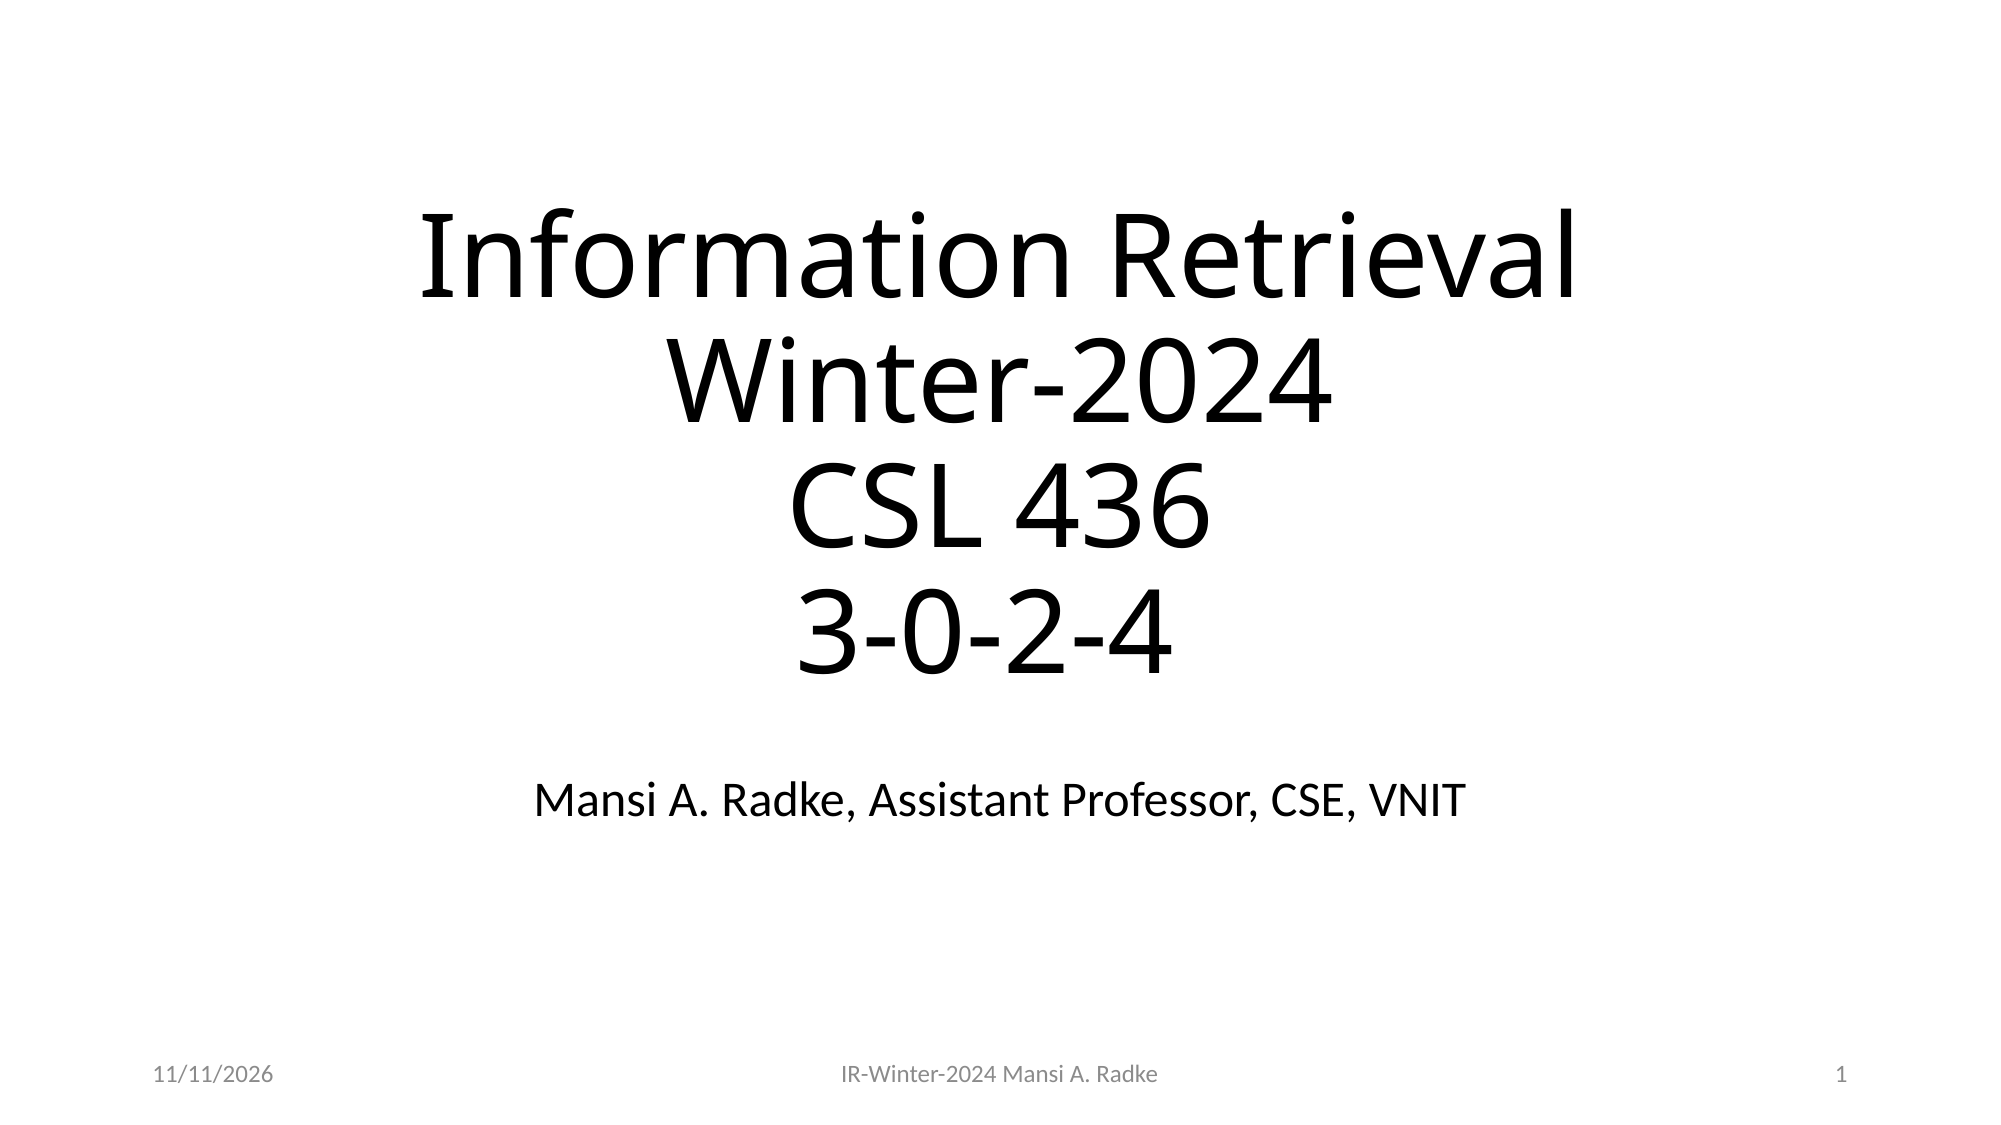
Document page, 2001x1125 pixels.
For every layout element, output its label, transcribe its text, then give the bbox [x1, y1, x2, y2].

slide_number 1 [1412, 1042, 1863, 1103]
subtitle Mansi A. Radke, Assistant Professor, CSE, VNIT [249, 766, 1750, 863]
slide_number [137, 1042, 588, 1103]
footer IR-Winter-2024 Mansi A. Radke [662, 1042, 1338, 1103]
title Information Retrieval Winter-2024 CSL 436 3-0-2-4 [249, 184, 1750, 706]
